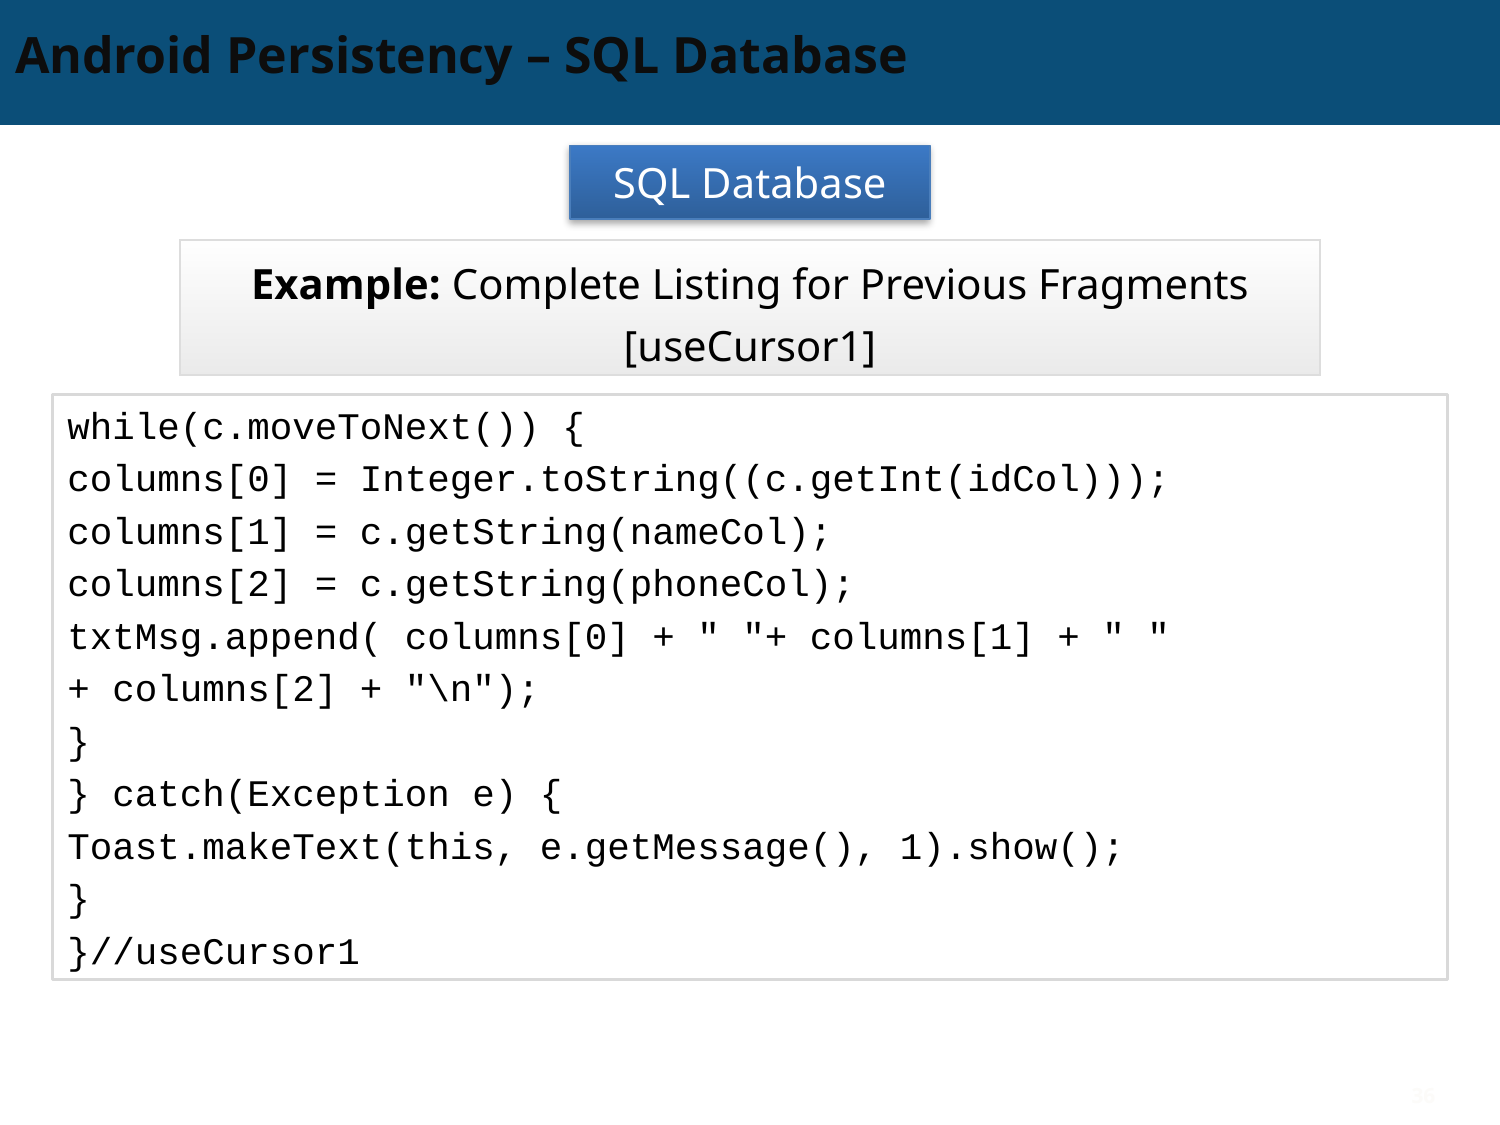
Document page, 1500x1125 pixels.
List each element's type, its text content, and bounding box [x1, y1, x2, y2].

text_box while(c.moveToNext()) { columns[0] = Integer.toString((c.getInt(idCol))); columns[1] = c.getString(nameCol); columns[2] = c.getString(phoneCol); txtMsg.append( columns[0] + " "+ columns[1] + " " + columns[2] + "\n"); } } catch(Exception e) { Toast.makeText(this, e.getMessage(), 1).show(); } }//useCursor1 [52, 394, 1448, 980]
text_box Example: Complete Listing for Previous Fragments [useCursor1] [179, 239, 1320, 375]
title Android Persistency – SQL Database [0, 21, 1351, 86]
text_box SQL Database [569, 145, 931, 220]
